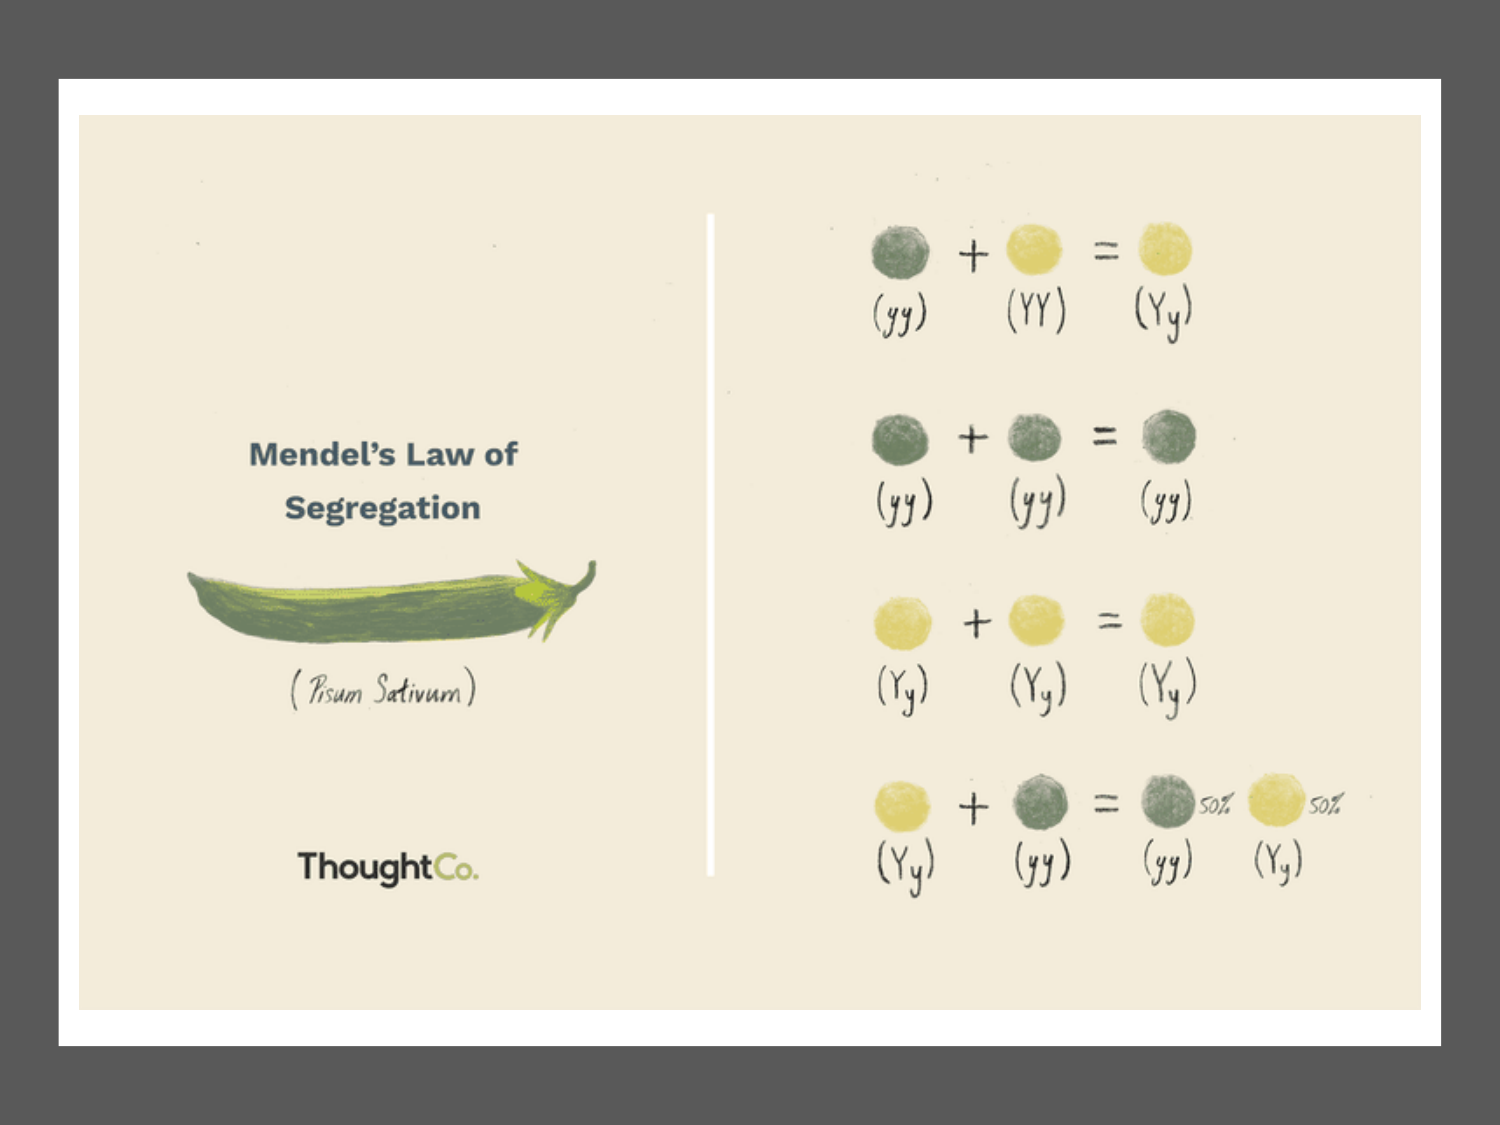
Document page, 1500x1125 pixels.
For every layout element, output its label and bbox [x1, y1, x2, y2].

text_box [58, 78, 1442, 1047]
text_box [0, 0, 1500, 1125]
list [79, 115, 1421, 1010]
